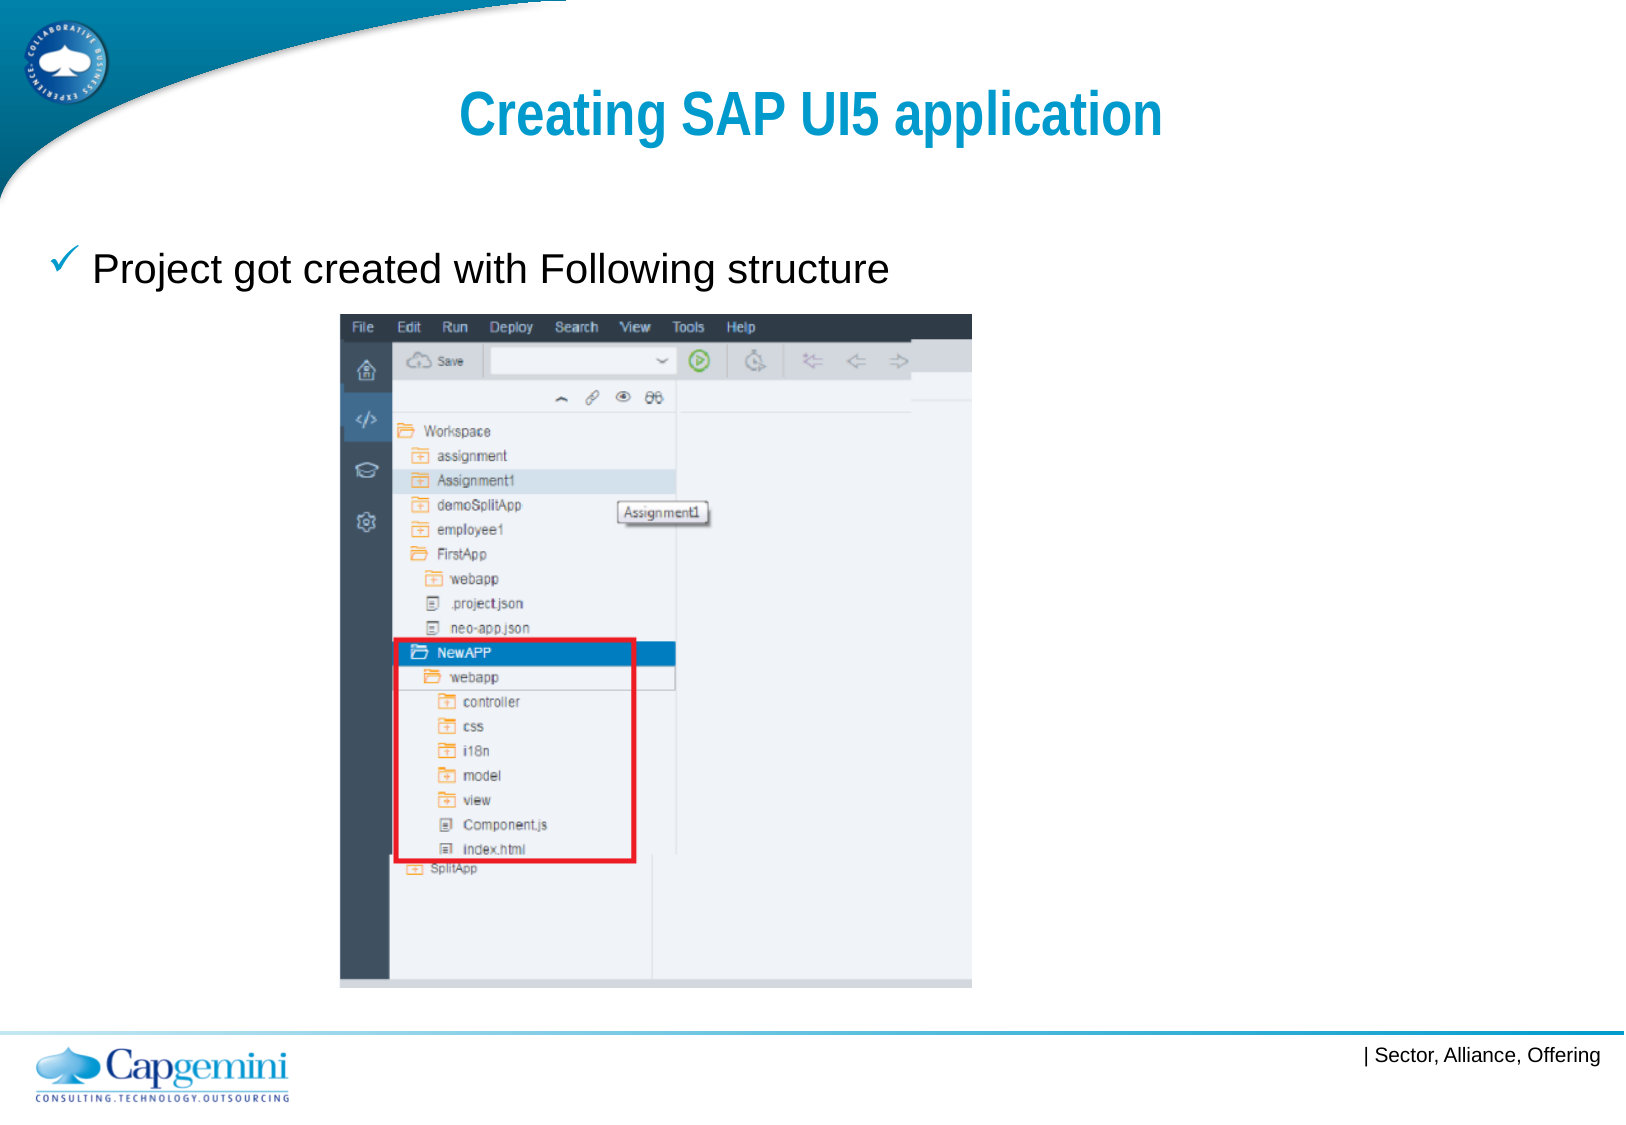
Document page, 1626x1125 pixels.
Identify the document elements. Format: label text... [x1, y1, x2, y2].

picture [339, 314, 972, 988]
list Project got created with Following structure [0, 235, 1625, 1005]
title Creating SAP UI5 application [0, 0, 1625, 196]
picture [34, 1046, 291, 1103]
